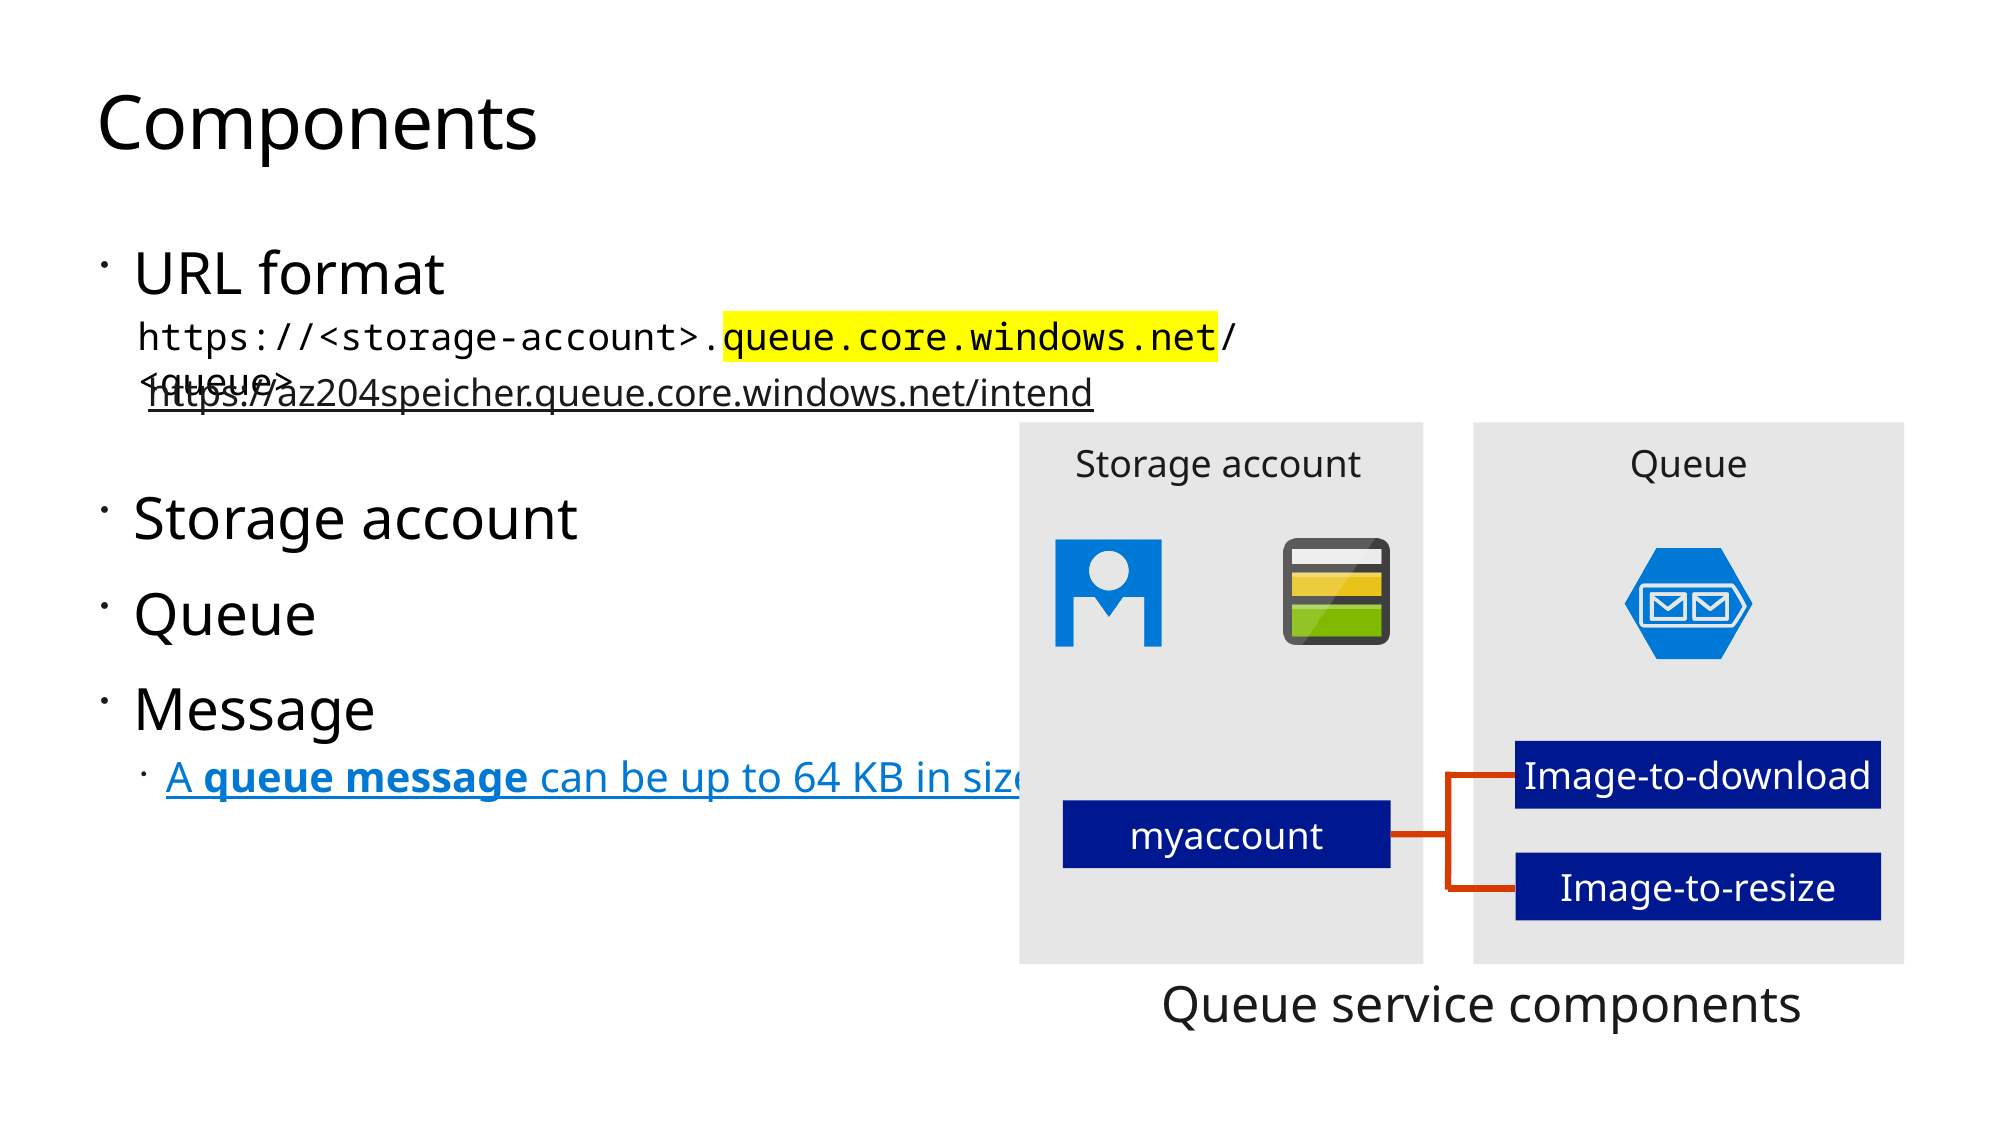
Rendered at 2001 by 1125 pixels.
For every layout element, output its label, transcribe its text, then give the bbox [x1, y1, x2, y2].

text_box https://az204speicher.queue.core.windows.net/intend [133, 316, 1134, 428]
title Components [96, 75, 1904, 166]
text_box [1019, 422, 1905, 965]
list URL format https://<storage-account>.queue.core.windows.net/<queue> Storage account Queue Message A queue message can be up to 64 KB in size. [95, 235, 1342, 764]
text_box Queue service components [1146, 965, 1818, 1041]
